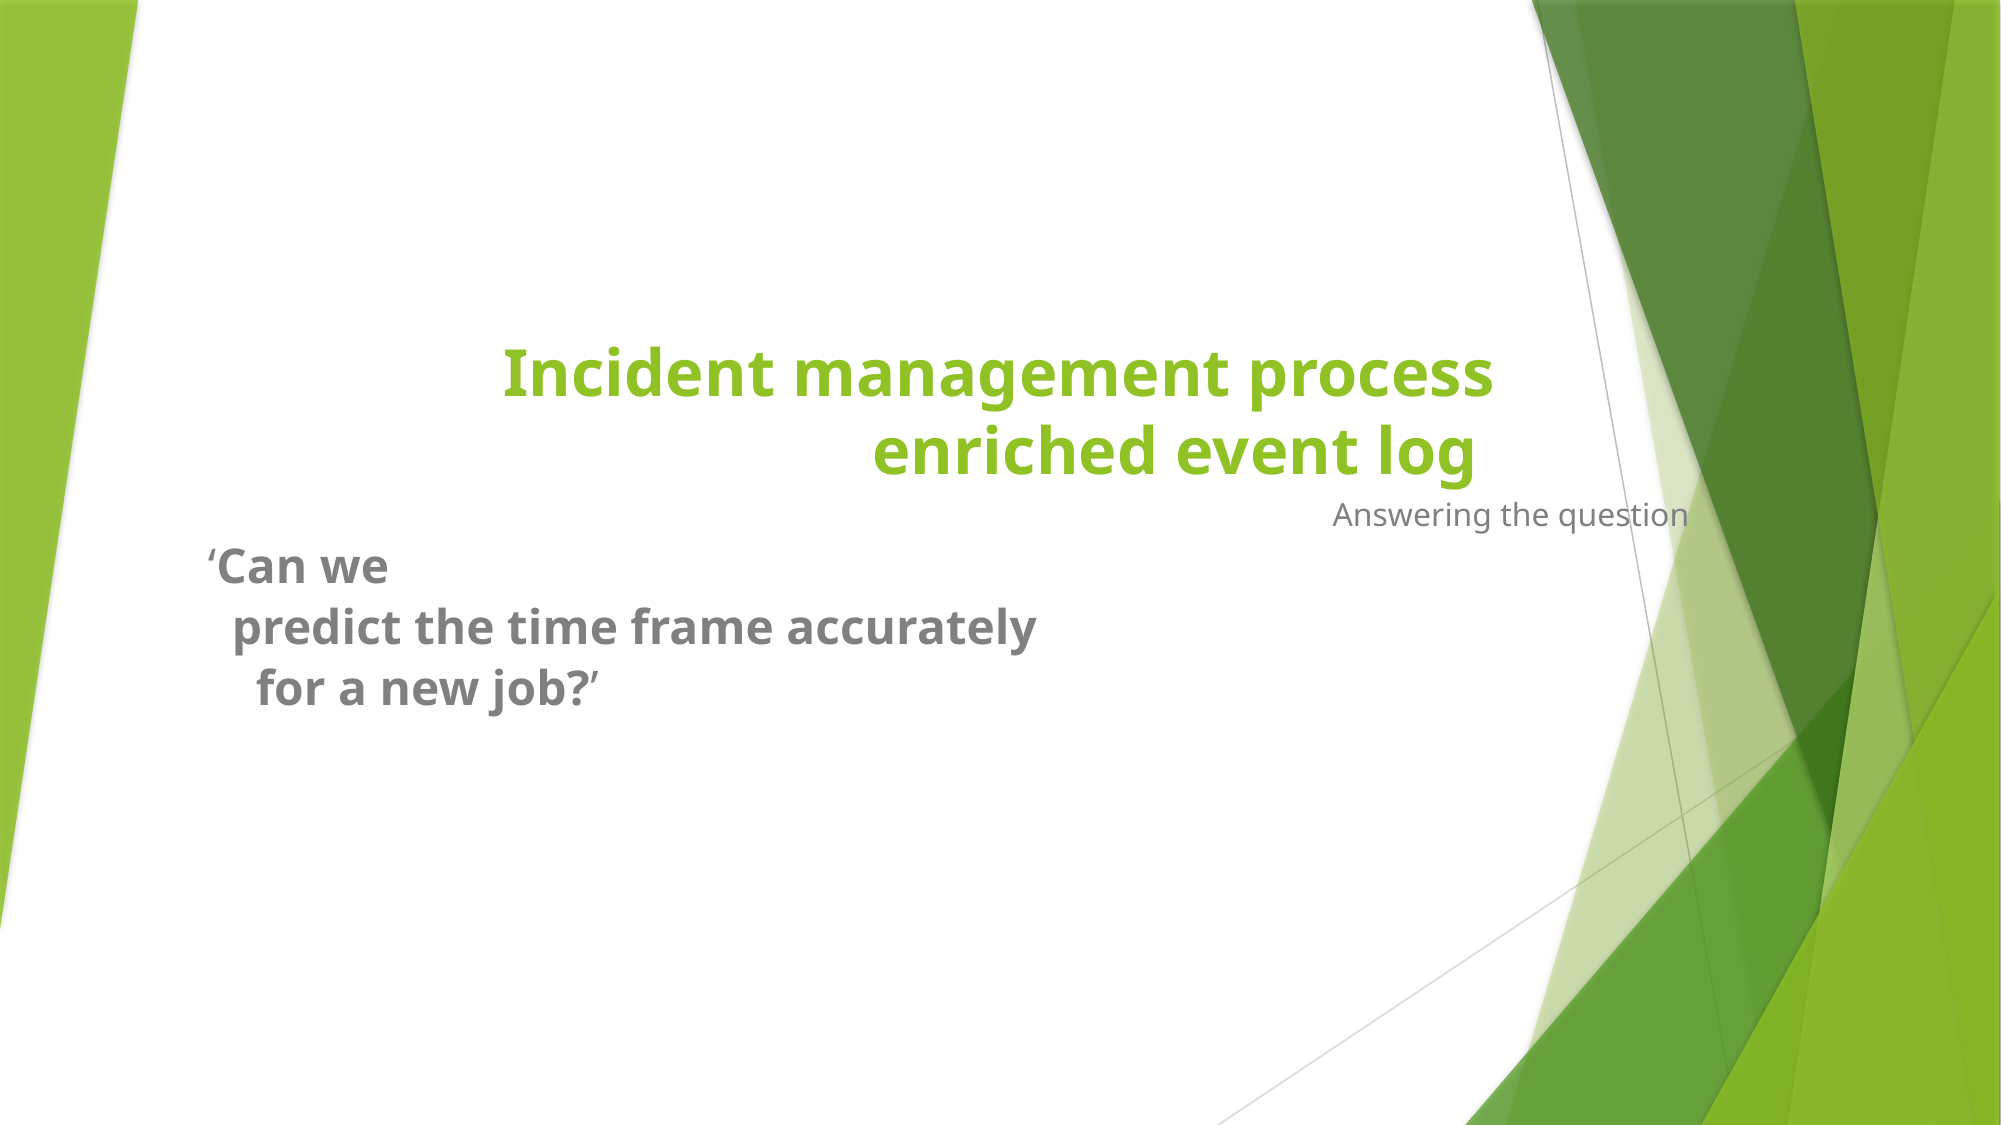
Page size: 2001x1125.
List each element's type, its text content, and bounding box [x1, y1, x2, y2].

subtitle Answering the question ‘Can we predict the time frame accurately for a new job?’ [192, 486, 1713, 729]
title Incident management process enriched event log [236, 320, 1511, 486]
